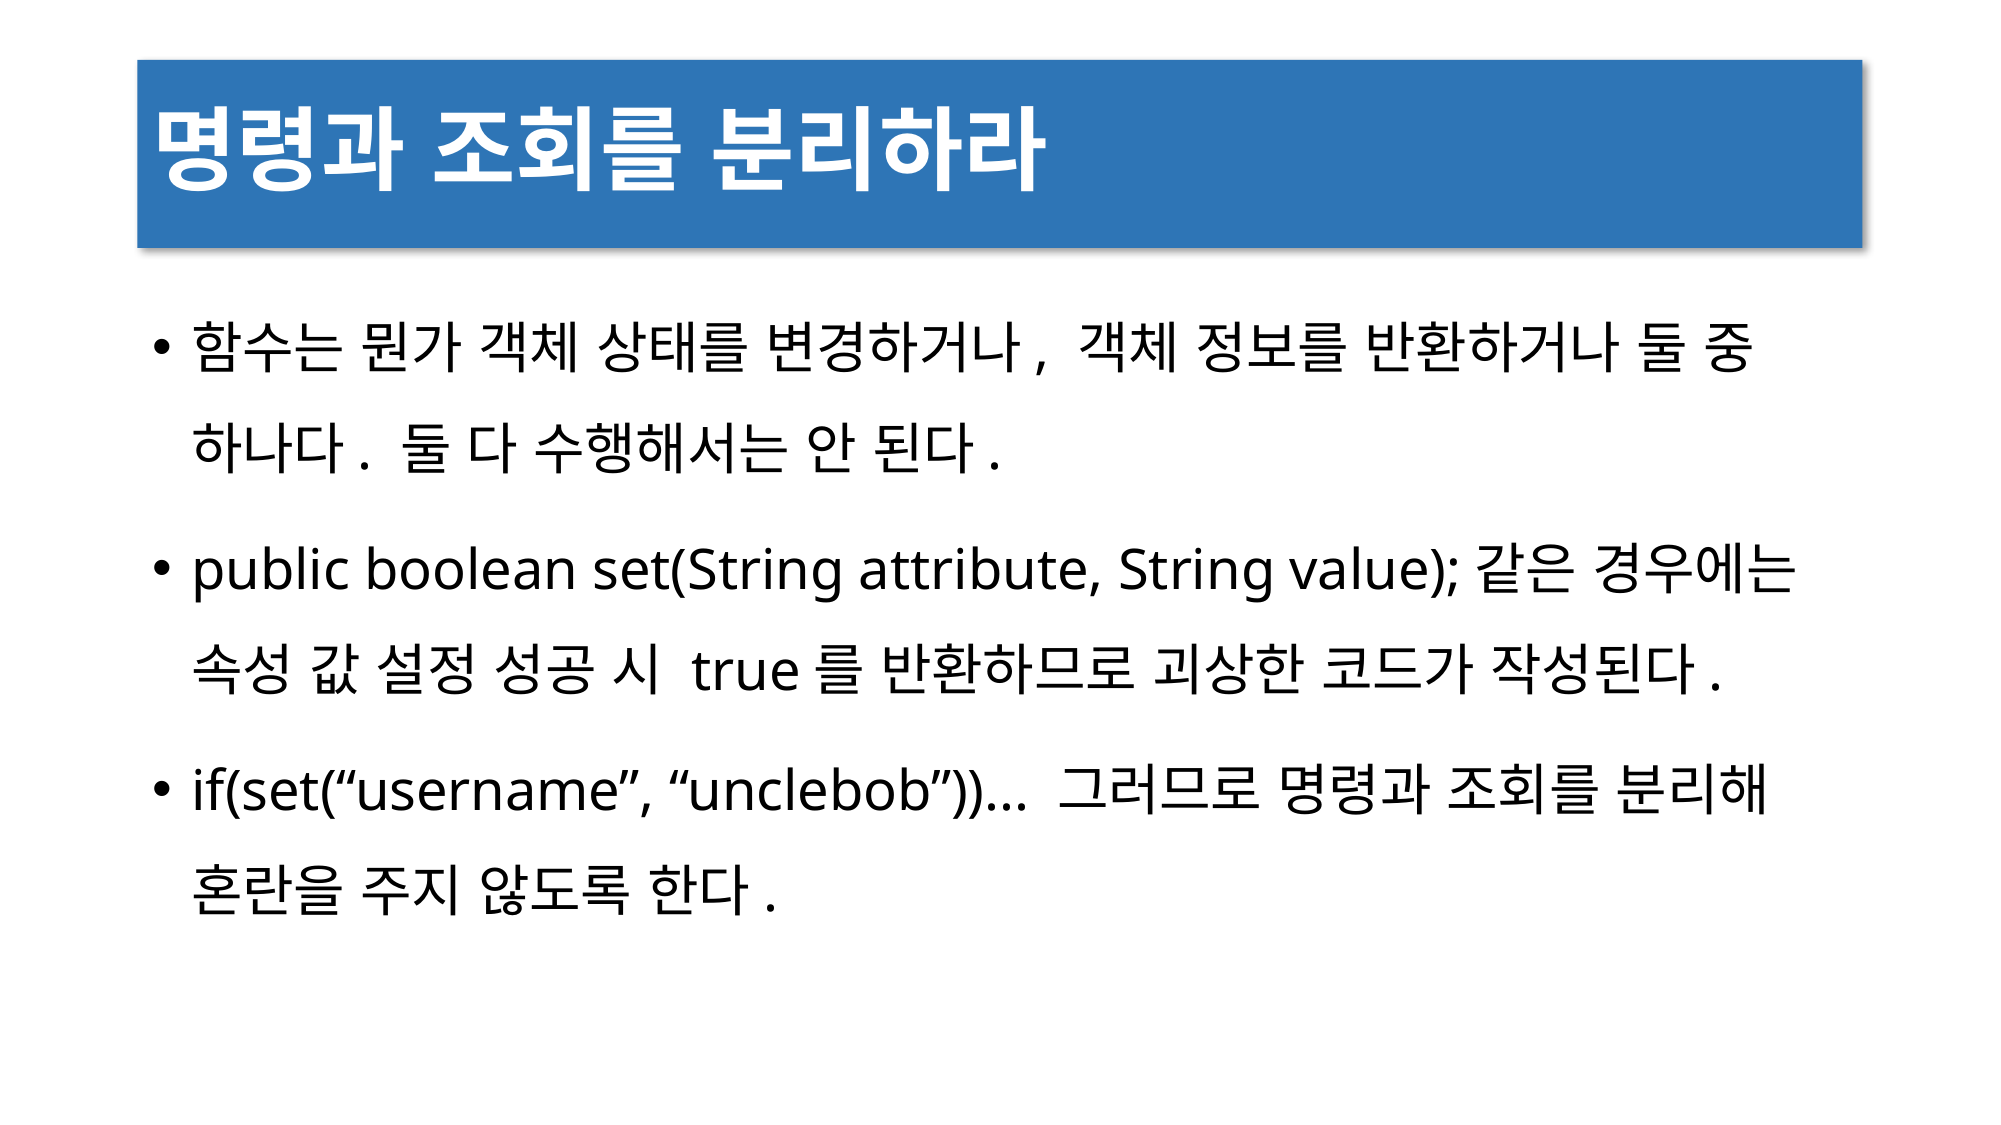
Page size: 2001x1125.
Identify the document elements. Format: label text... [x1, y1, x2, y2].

title 명령과 조회를 분리하라 [137, 59, 1863, 248]
list 함수는 뭔가 객체 상태를 변경하거나, 객체 정보를 반환하거나 둘 중 하나다. 둘 다 수행해서는 안 된다. public boolean set(String attribute, String value);같은 경우에는 속성 값 설정 성공 시 true를 반환하므로 괴상한 코드가 작성된다. if(set(“username”, “unclebob”))... 그러므로 명령과 조회를 분리해 혼란을 주지 않도록 한다. [137, 272, 1863, 1014]
